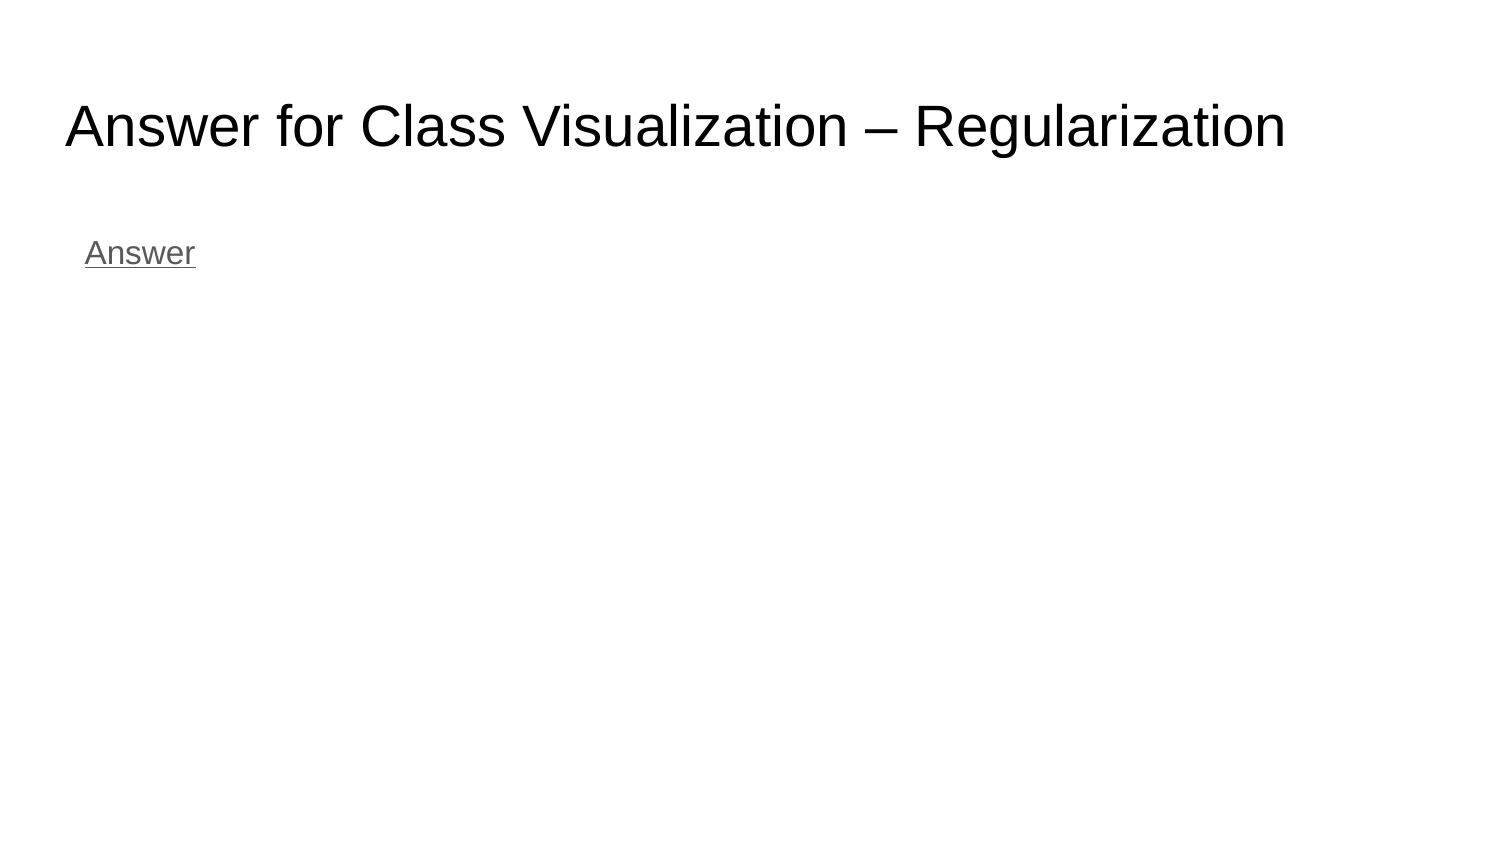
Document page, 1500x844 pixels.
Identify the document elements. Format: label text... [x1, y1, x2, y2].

text_box Answer [51, 210, 1449, 771]
text_box Answer for Class Visualization – Regularization [51, 72, 1449, 186]
